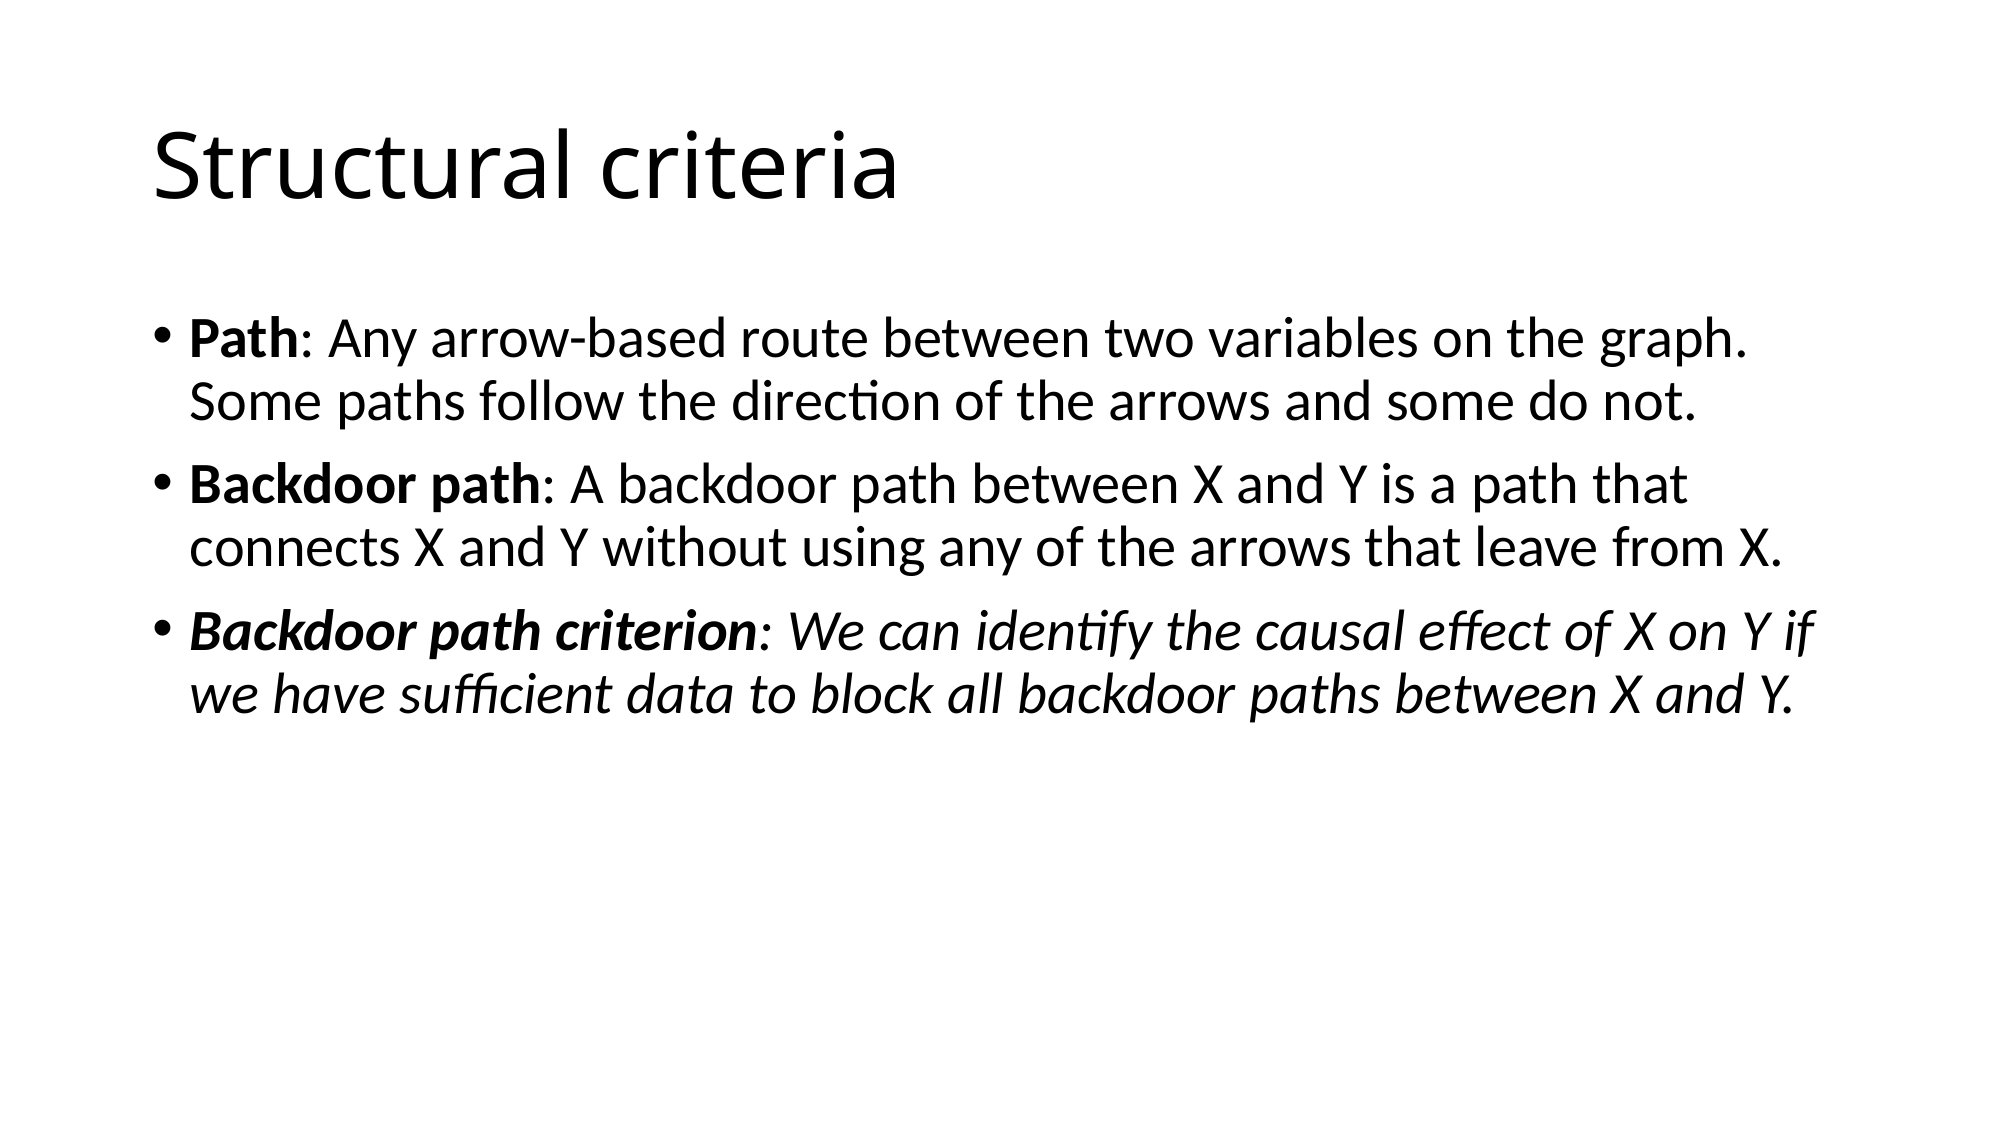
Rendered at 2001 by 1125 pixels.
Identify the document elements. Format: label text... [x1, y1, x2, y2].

title Structural criteria [137, 59, 1863, 278]
list Path: Any arrow-based route between two variables on the graph. Some paths follow the direction of the arrows and some do not. Backdoor path: A backdoor path between X and Y is a path that connects X and Y without using any of the arrows that leave from X. Backdoor path criterion: We can identify the causal effect of X on Y if we have sufficient data to block all backdoor paths between X and Y. [137, 299, 1863, 1014]
